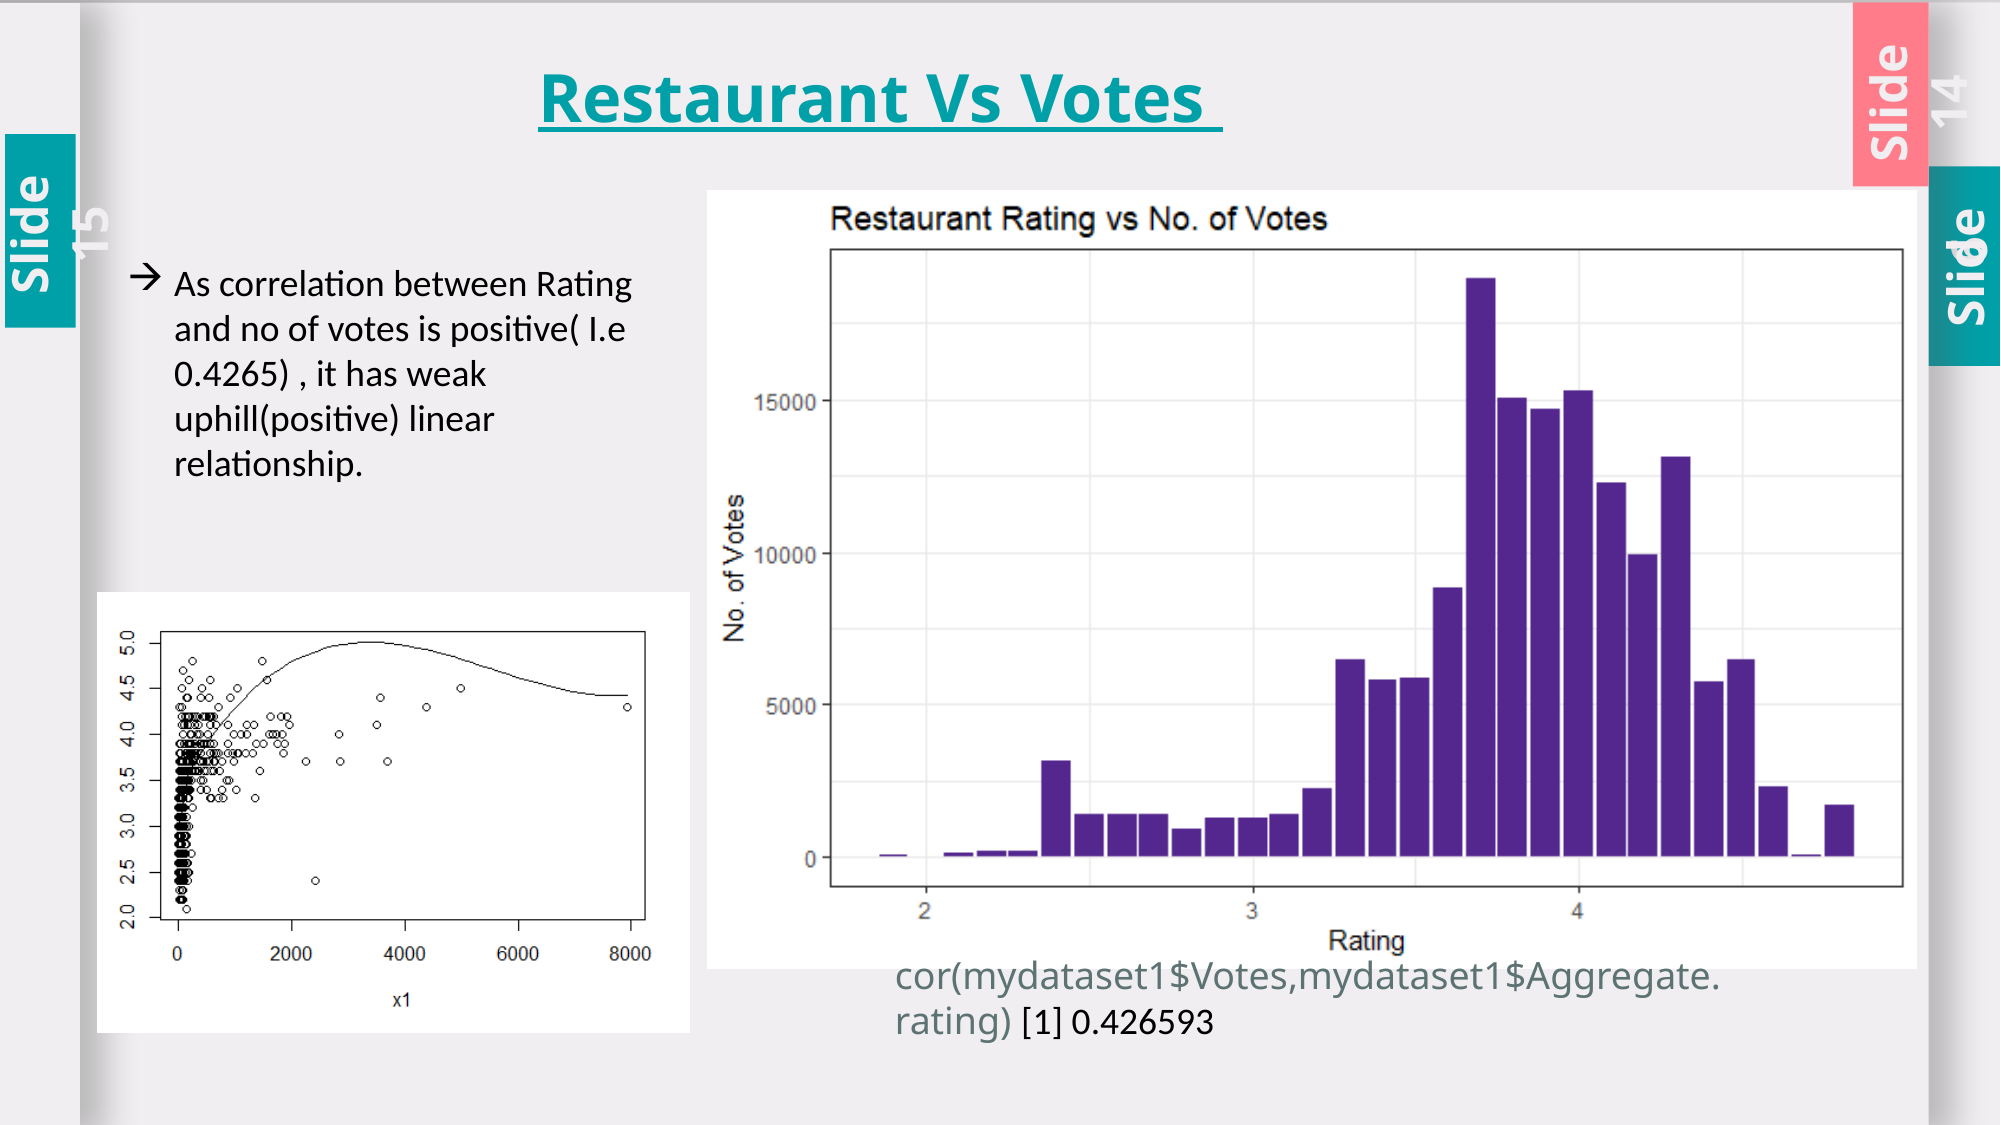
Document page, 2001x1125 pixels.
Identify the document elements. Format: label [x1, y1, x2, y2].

text_box [0, 3, 80, 1125]
text_box [1929, 2, 2000, 1125]
picture [707, 190, 1917, 969]
picture [96, 592, 691, 1033]
text_box [0, 0, 1929, 1125]
